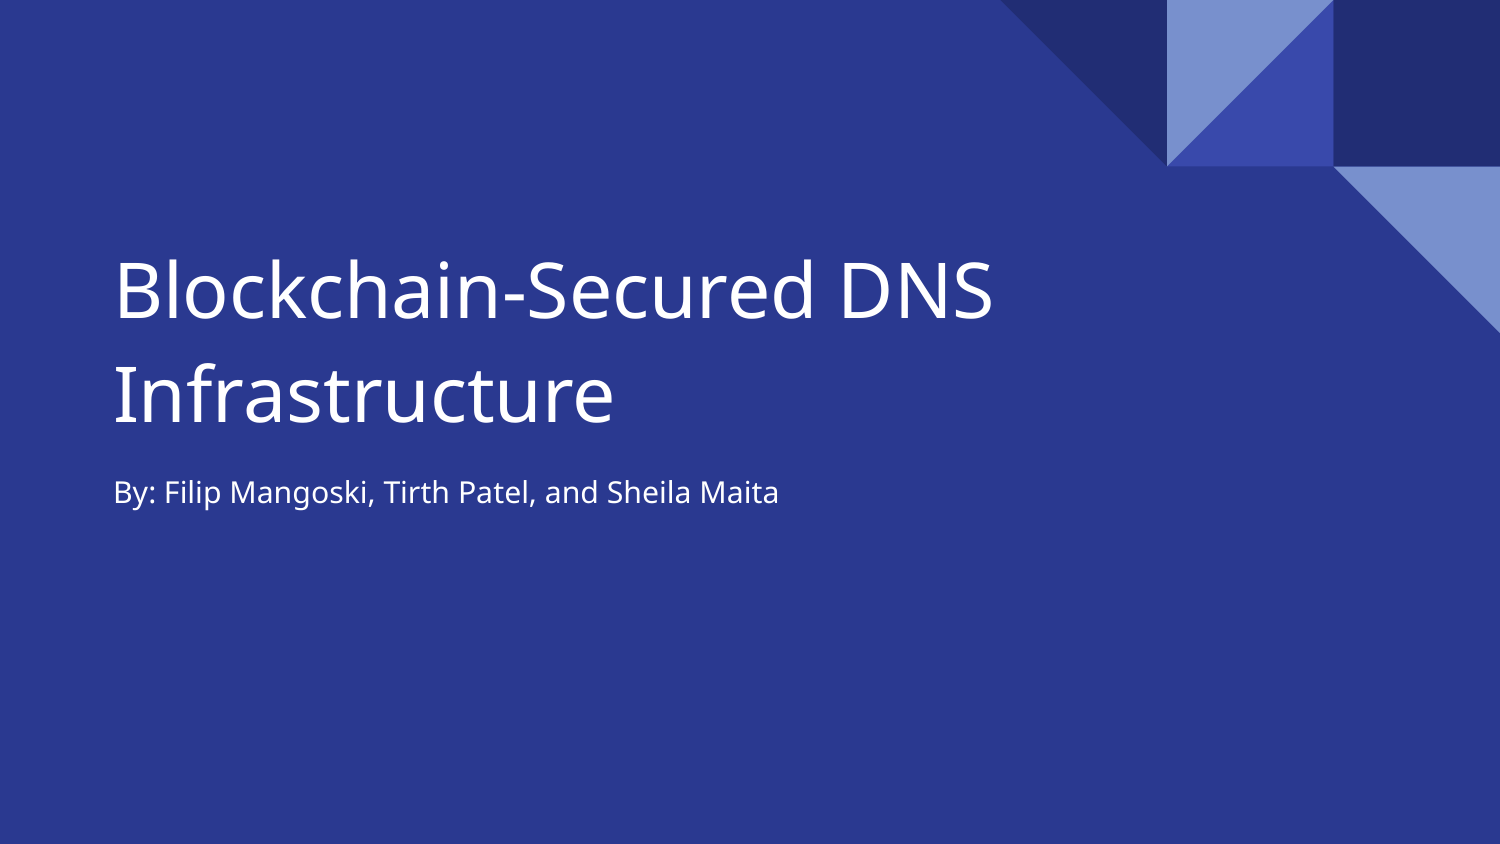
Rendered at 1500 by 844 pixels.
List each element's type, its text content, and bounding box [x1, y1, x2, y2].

text_box By: Filip Mangoski, Tirth Patel, and Sheila Maita [98, 456, 1447, 528]
text_box Blockchain-Secured DNS Infrastructure [98, 179, 1447, 456]
